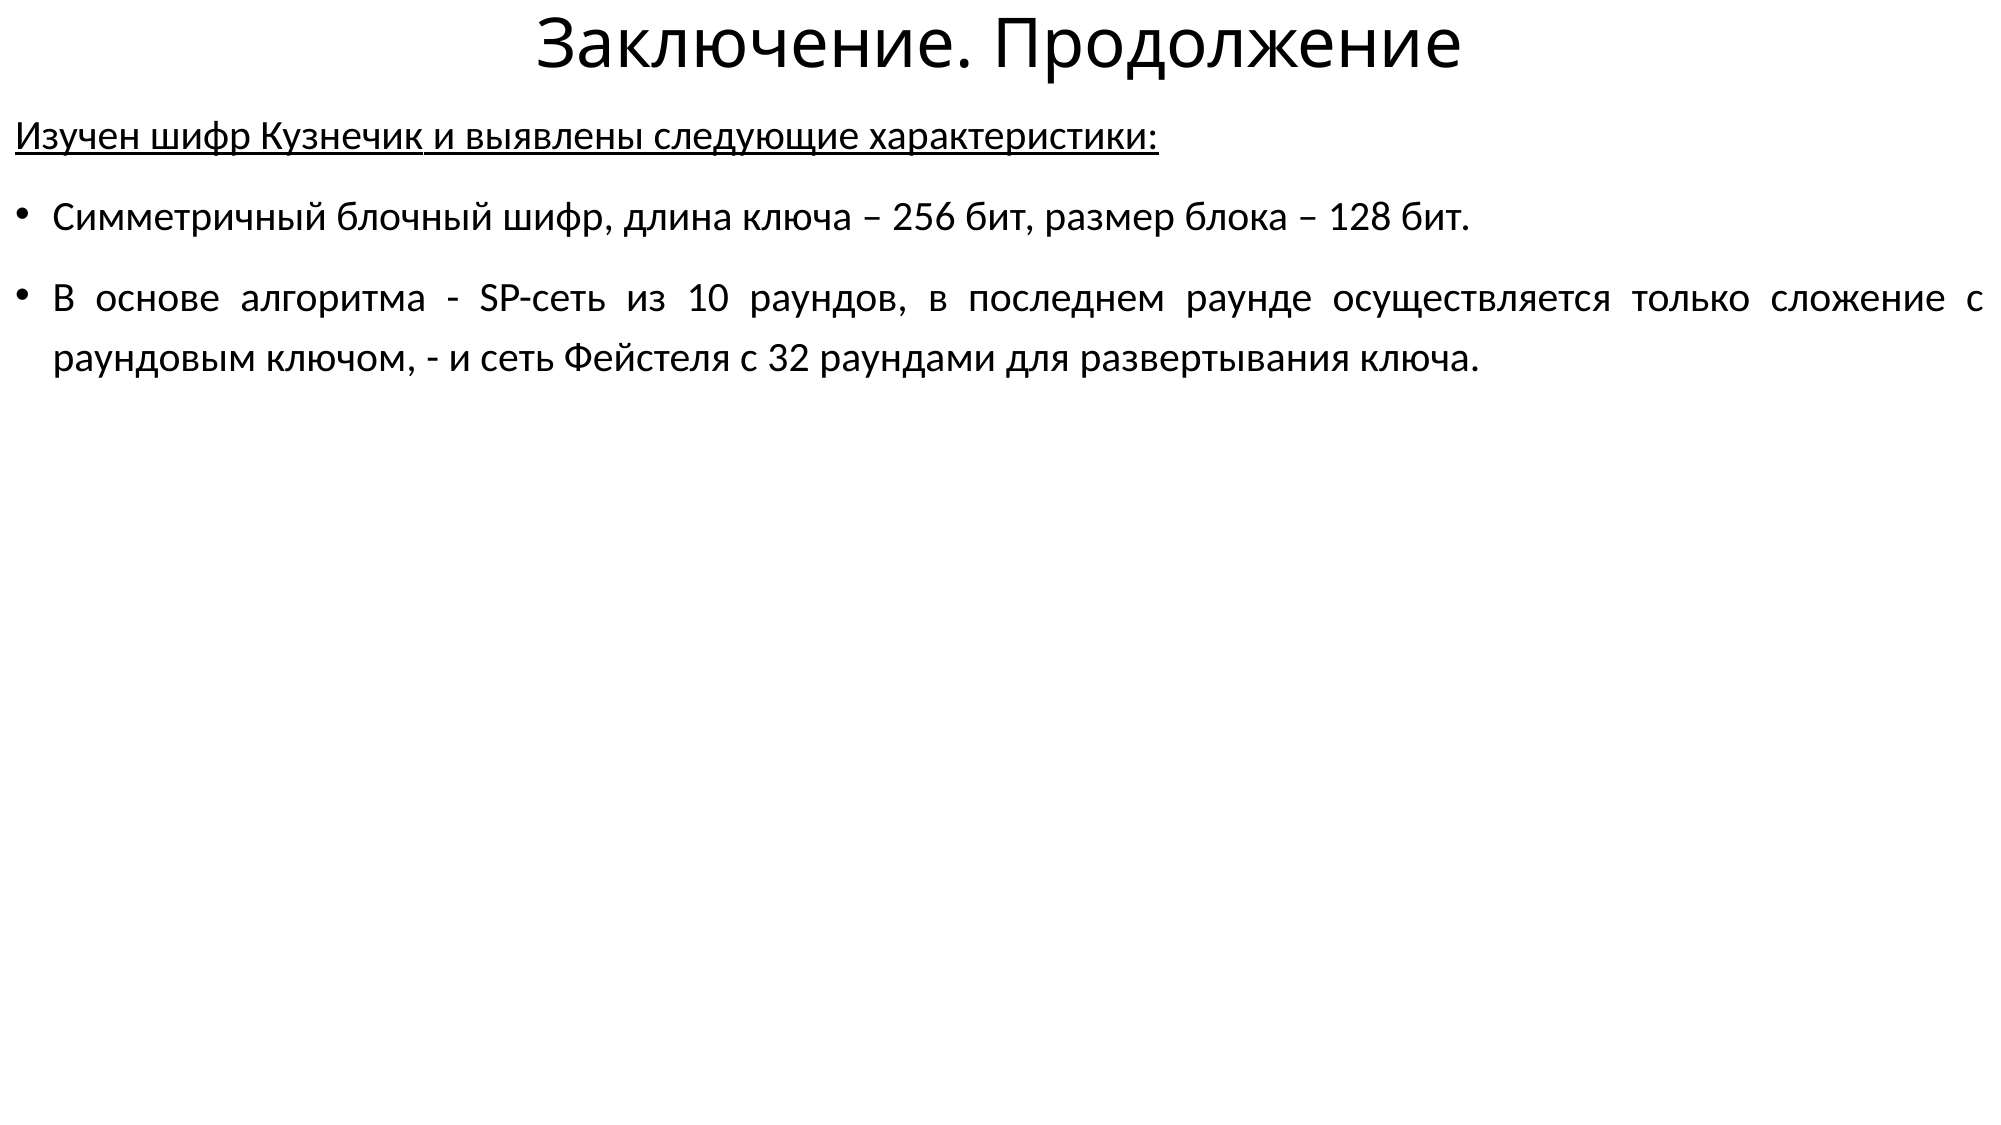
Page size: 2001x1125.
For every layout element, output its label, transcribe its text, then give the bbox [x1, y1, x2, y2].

list Изучен шифр Кузнечик и выявлены следующие характеристики: Симметричный блочный шифр, длина ключа – 256 бит, размер блока – 128 бит. В основе алгоритма - SP-сеть из 10 раундов, в последнем раунде осуществляется только сложение с раундовым ключом, - и сеть Фейстеля с 32 раундами для развертывания ключа. [0, 89, 2000, 1125]
title Заключение. Продолжение [137, 0, 1863, 89]
